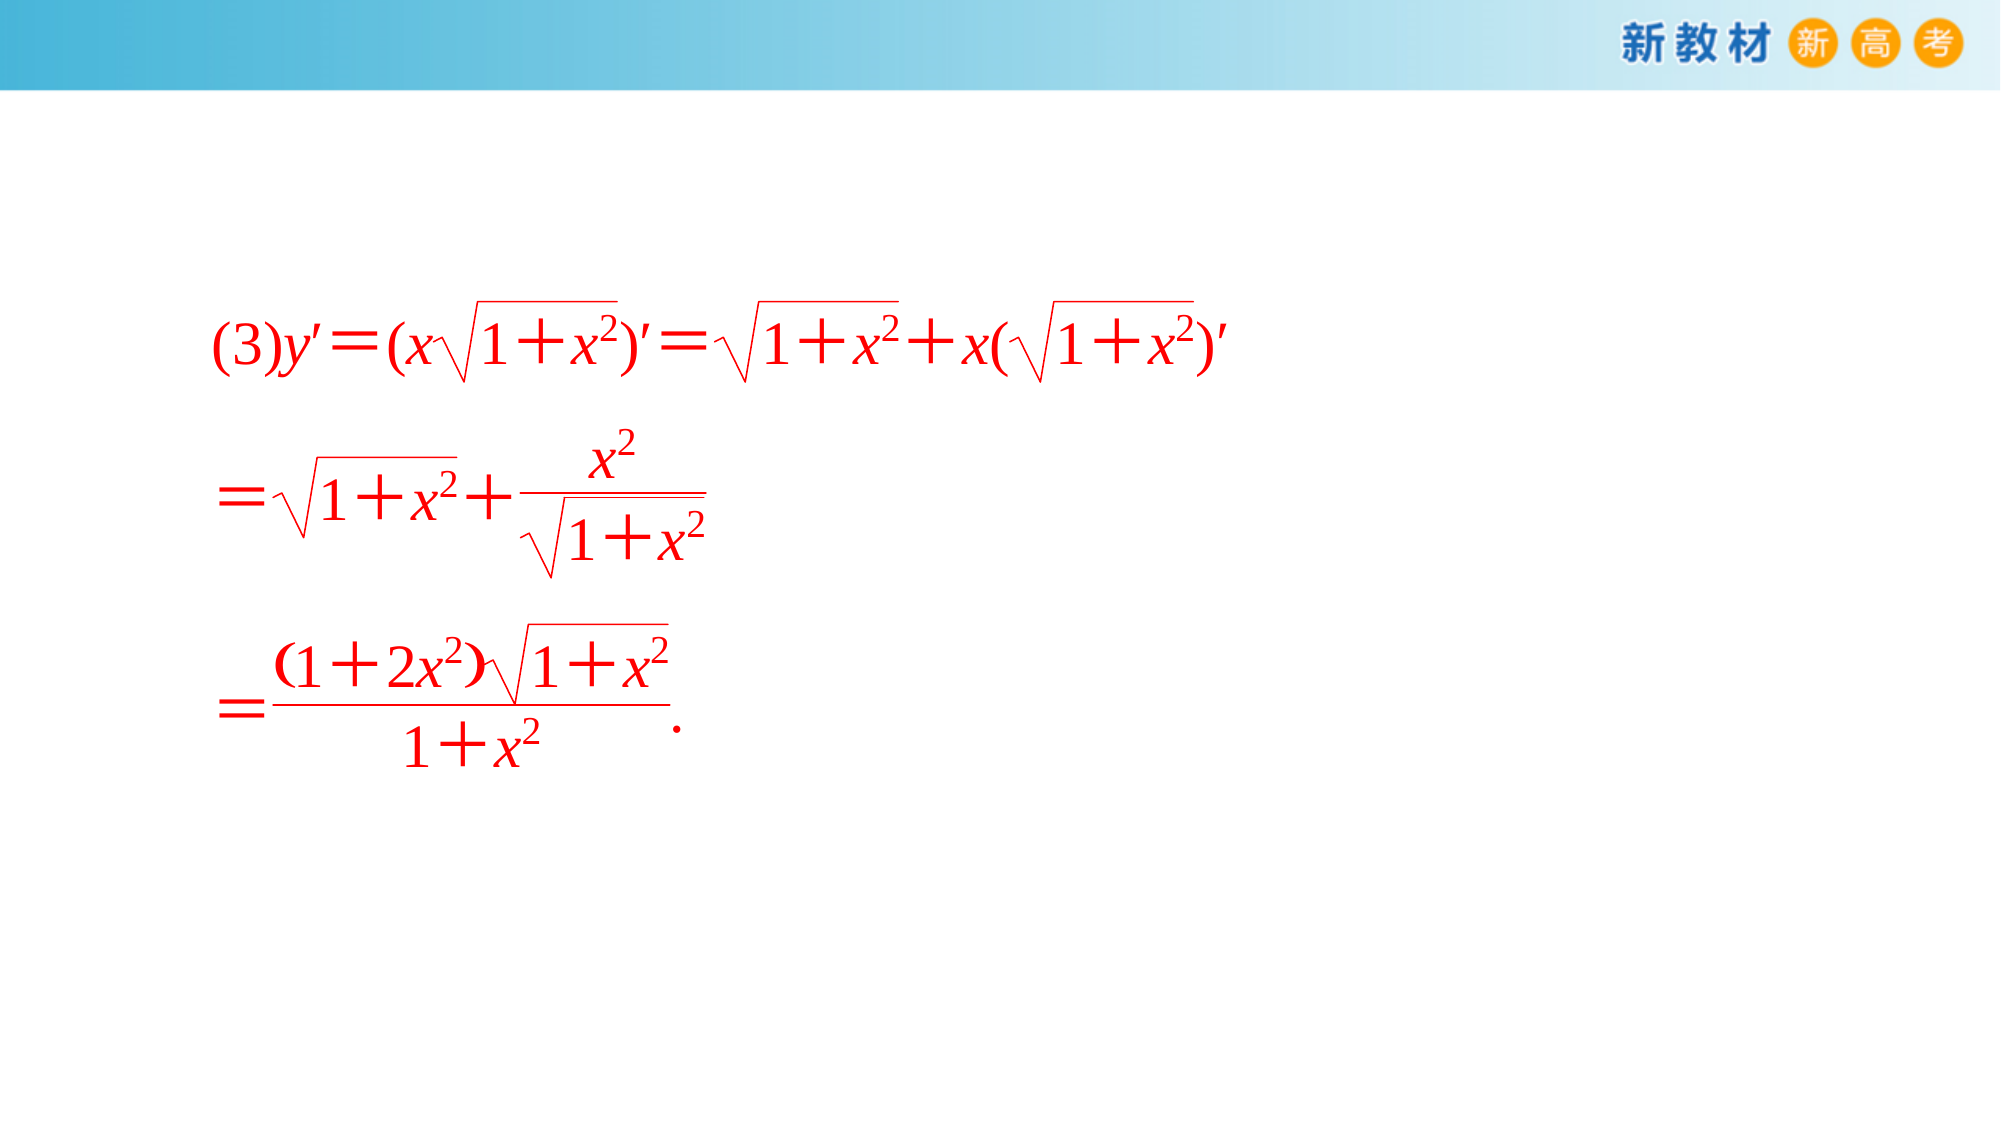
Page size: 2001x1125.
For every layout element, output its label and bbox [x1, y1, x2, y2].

picture [0, 0, 2001, 1125]
text_box [88, 297, 1912, 828]
